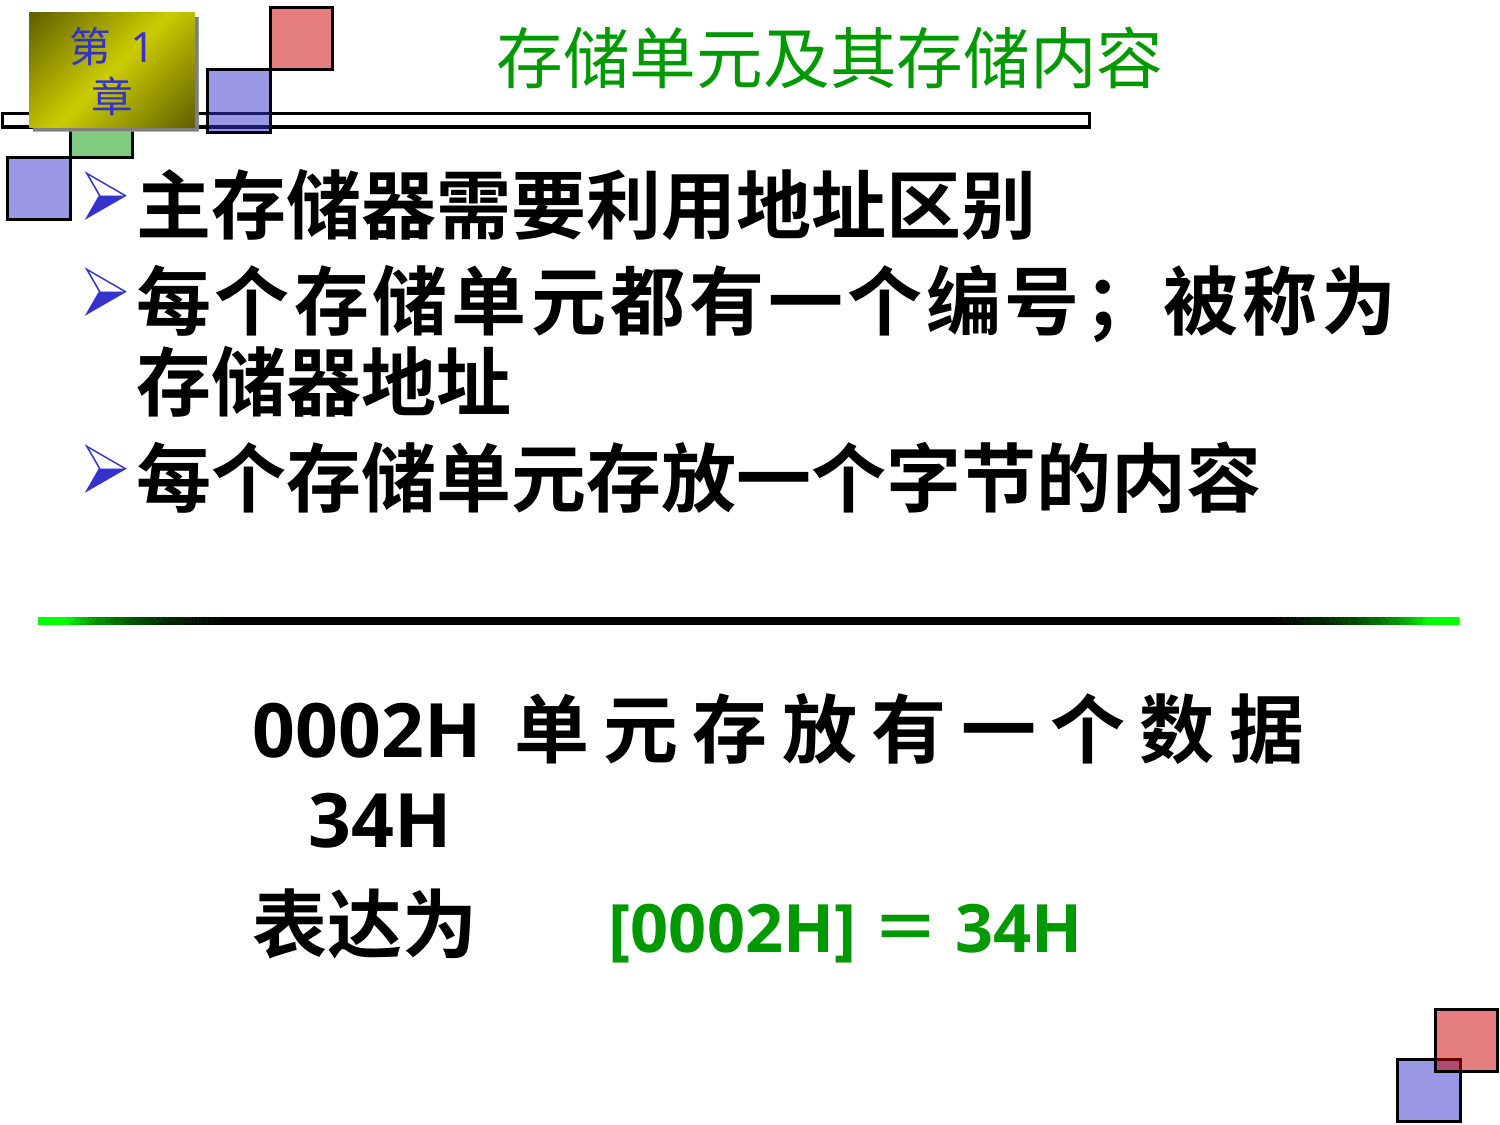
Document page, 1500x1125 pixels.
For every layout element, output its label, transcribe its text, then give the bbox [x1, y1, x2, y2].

text_box 0002H单元存放有一个数据34H 表达为 [0002H]＝34H [237, 674, 1338, 913]
list 主存储器需要利用地址区别 每个存储单元都有一个编号；被称为存储器地址 每个存储单元存放一个字节的内容 [64, 160, 1412, 610]
title 存储单元及其存储内容 [336, 12, 1324, 102]
picture [38, 617, 1462, 625]
